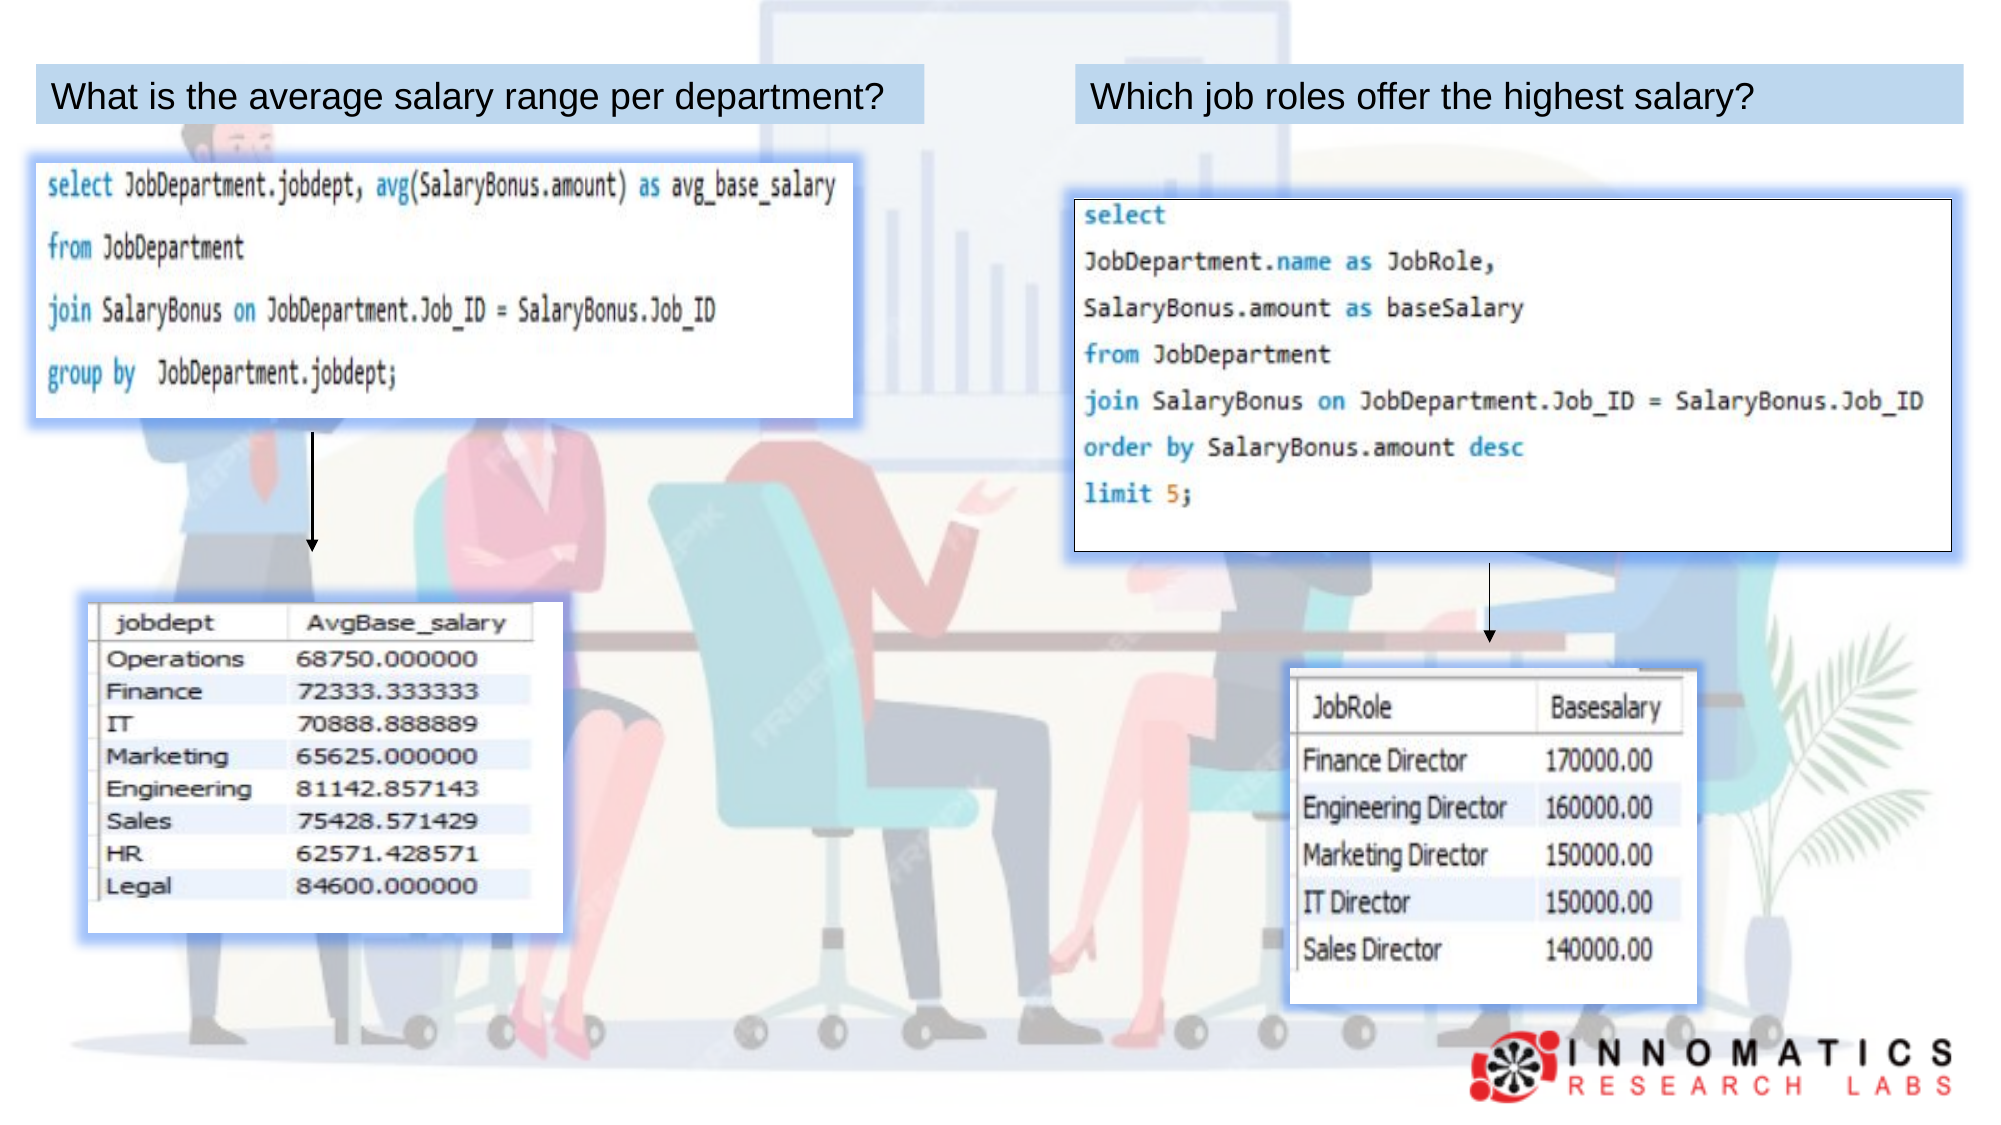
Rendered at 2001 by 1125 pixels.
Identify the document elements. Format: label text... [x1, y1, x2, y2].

picture [1074, 198, 1952, 553]
text_box What is the average salary range per department? [36, 64, 925, 124]
picture [1290, 668, 1697, 1004]
picture [1445, 1014, 1975, 1125]
text_box Which job roles offer the highest salary? [1075, 64, 1964, 124]
picture [35, 163, 853, 418]
picture [87, 602, 563, 934]
